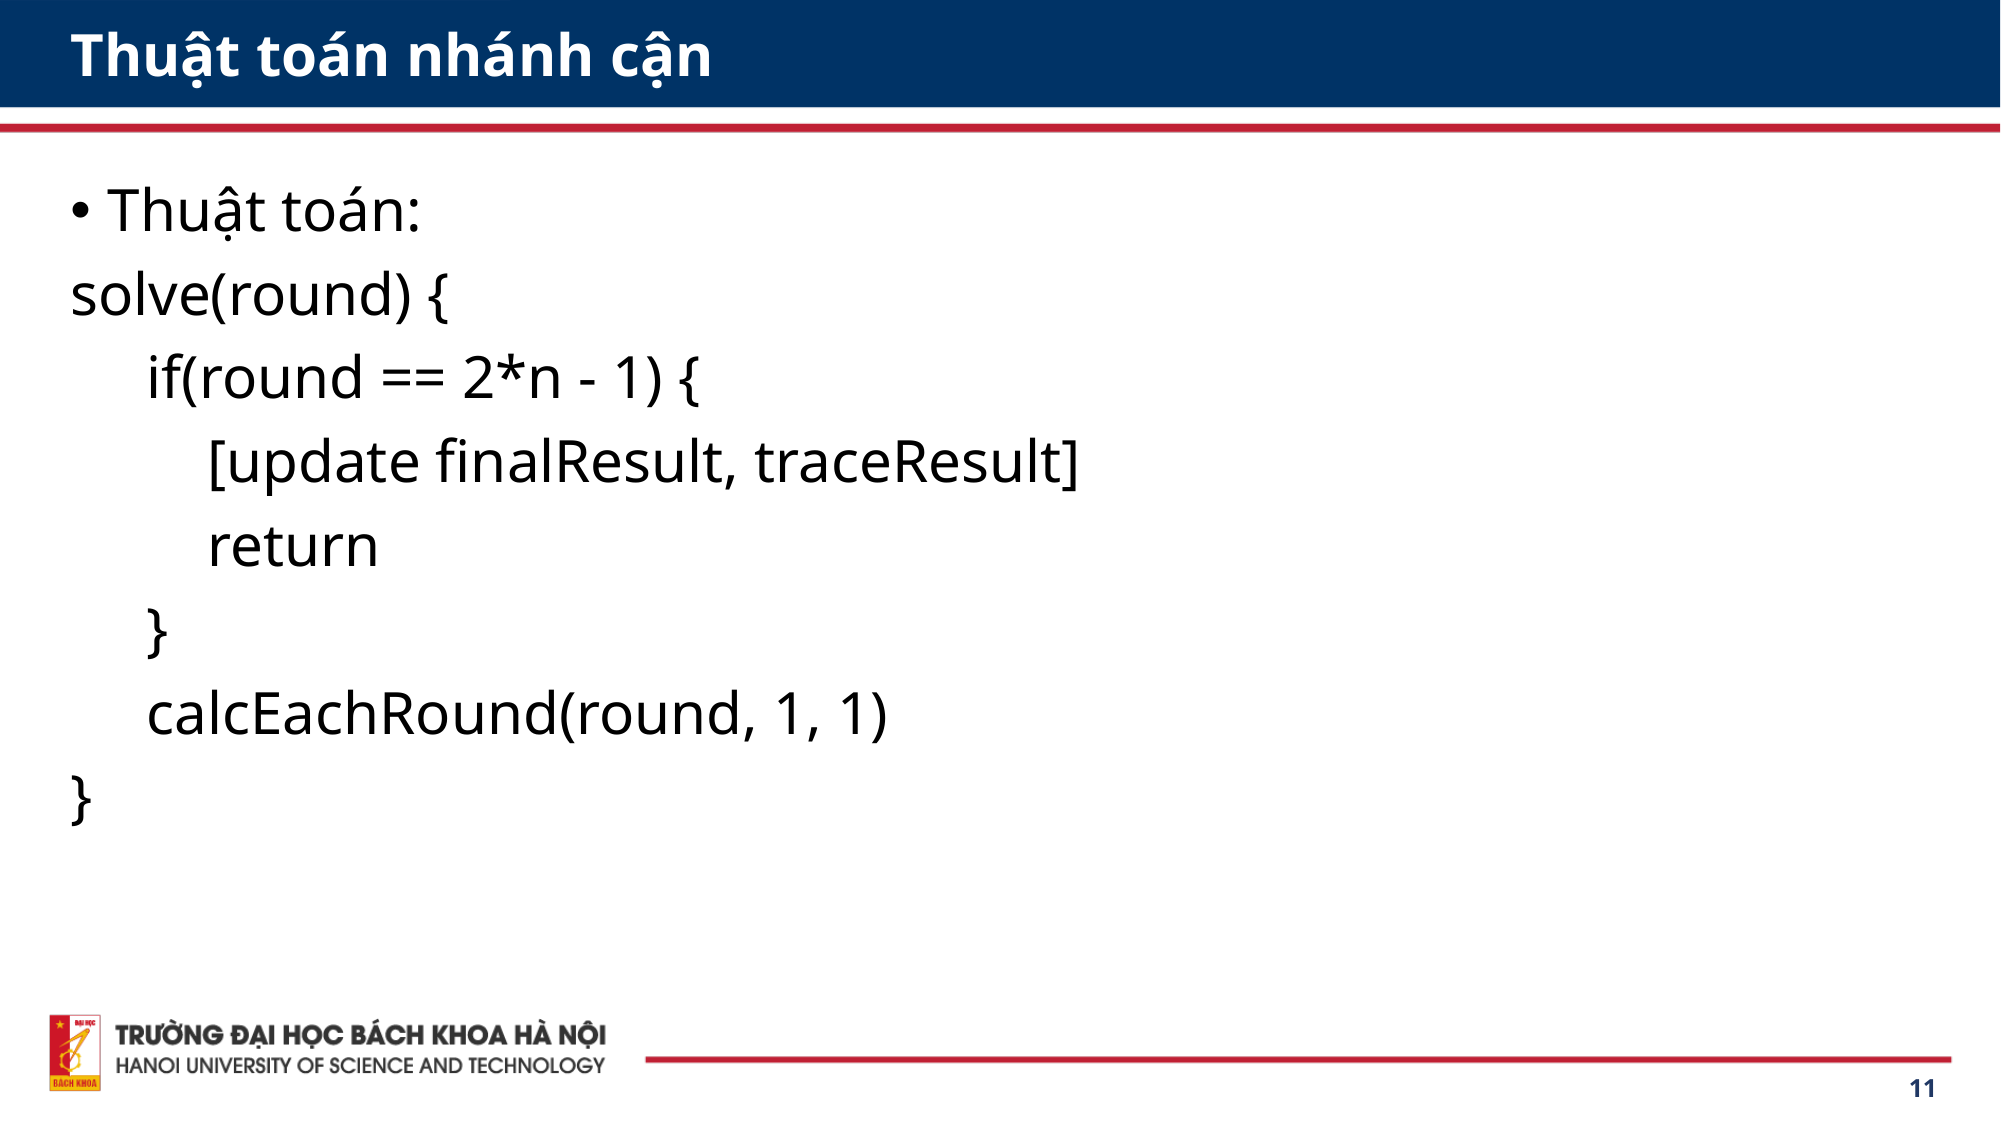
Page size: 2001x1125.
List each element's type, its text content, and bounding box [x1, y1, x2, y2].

picture [0, 0, 2001, 1125]
list Thuật toán: solve(round) { if(round == 2*n - 1) { [update finalResult, traceResult] return } calcEachRound(round, 1, 1) } [55, 173, 1945, 979]
title Thuật toán nhánh cận [55, 18, 1945, 90]
slide_number 11 [1502, 1065, 1953, 1125]
